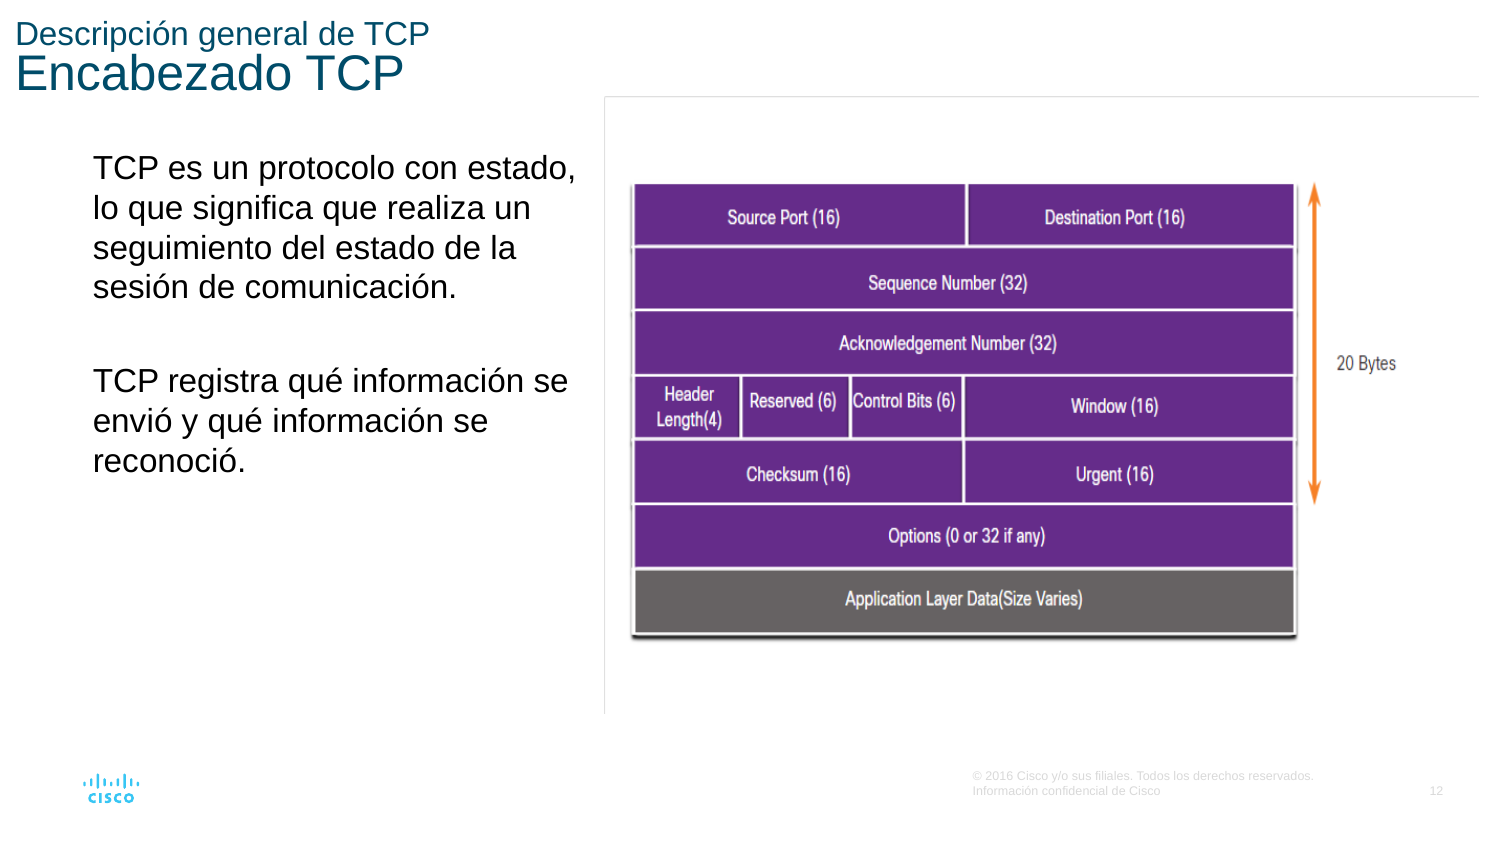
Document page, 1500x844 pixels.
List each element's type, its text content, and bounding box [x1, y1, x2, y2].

list TCP es un protocolo con estado, lo que significa que realiza un seguimiento del estado de la sesión de comunicación. TCP registra qué información se envió y qué información se reconoció. [77, 138, 619, 726]
picture [603, 96, 1479, 714]
title Descripción general de TCP Encabezado TCP [0, 0, 1369, 121]
